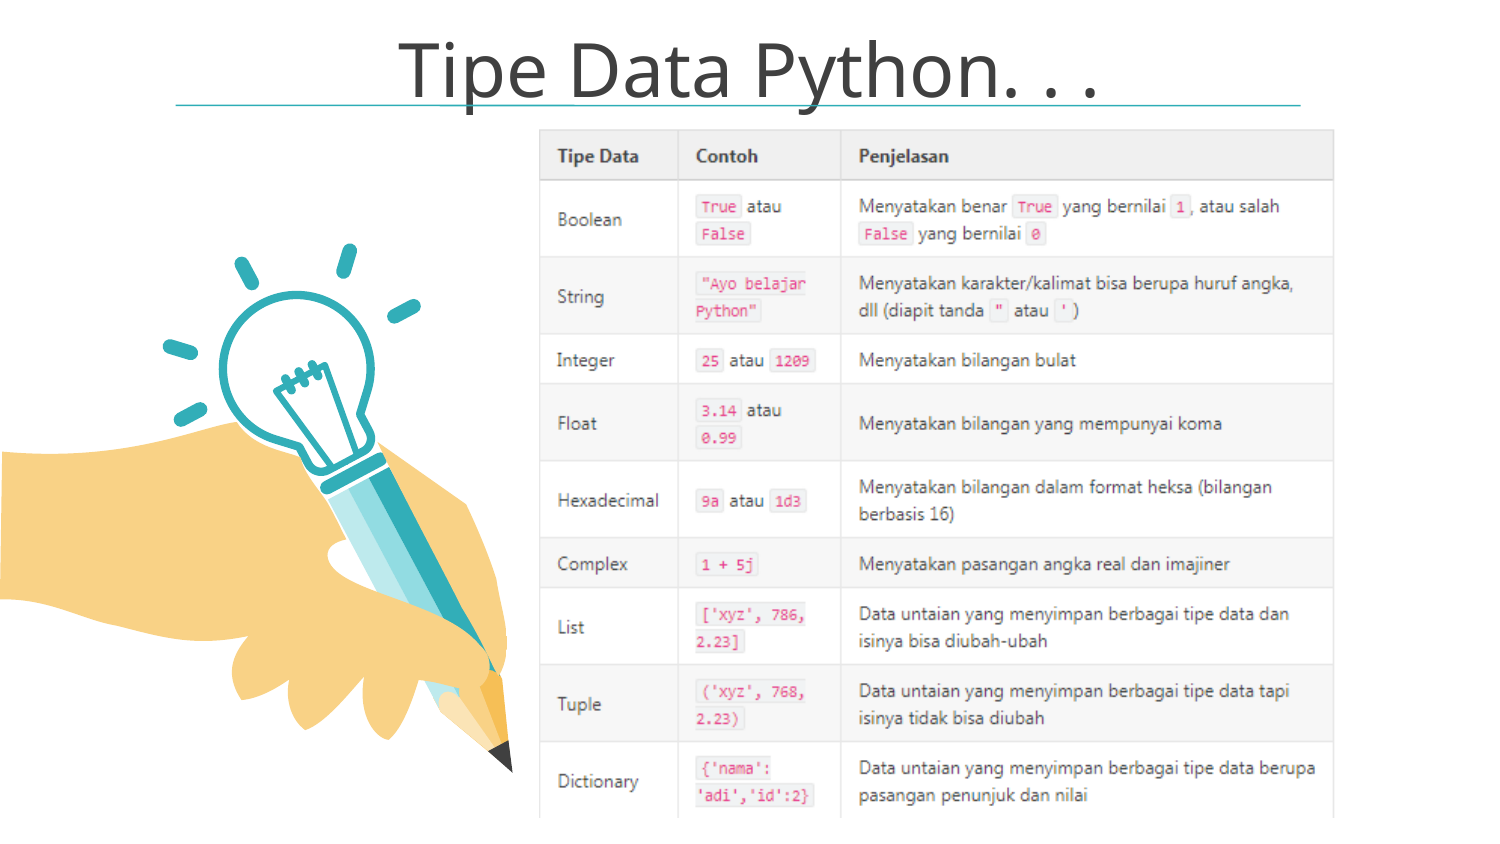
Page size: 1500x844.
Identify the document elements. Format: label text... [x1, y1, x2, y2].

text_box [240, 221, 515, 807]
picture [538, 128, 1337, 818]
text_box [0, 420, 235, 644]
text_box [229, 651, 235, 694]
list Tipe Data Python. . . [0, 20, 1500, 115]
